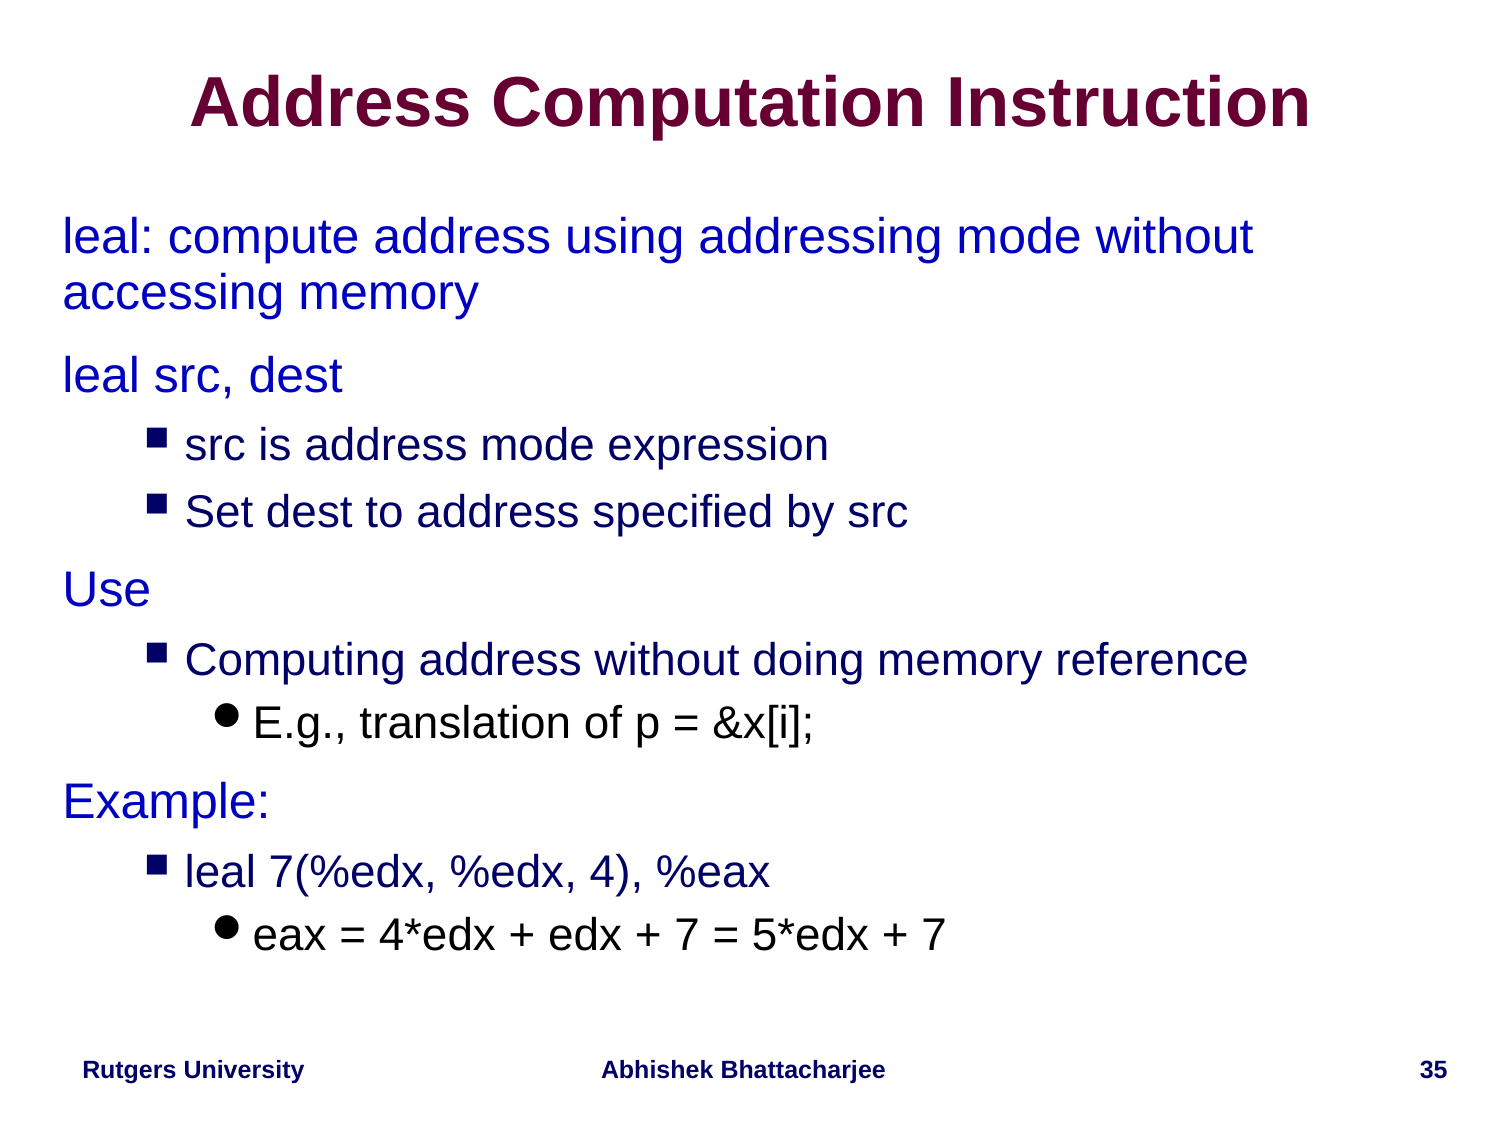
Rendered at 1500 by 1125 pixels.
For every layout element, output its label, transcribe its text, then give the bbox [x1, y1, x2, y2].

title Address Computation Instruction [46, 40, 1456, 169]
list leal: compute address using addressing mode without accessing memory leal src, dest src is address mode expression Set dest to address specified by src Use Computing address without doing memory reference E.g., translation of p = &x[i]; Example: leal 7(%edx, %edx, 4), %eax eax = 4*edx + edx + 7 = 5*edx + 7 [47, 199, 1463, 1026]
